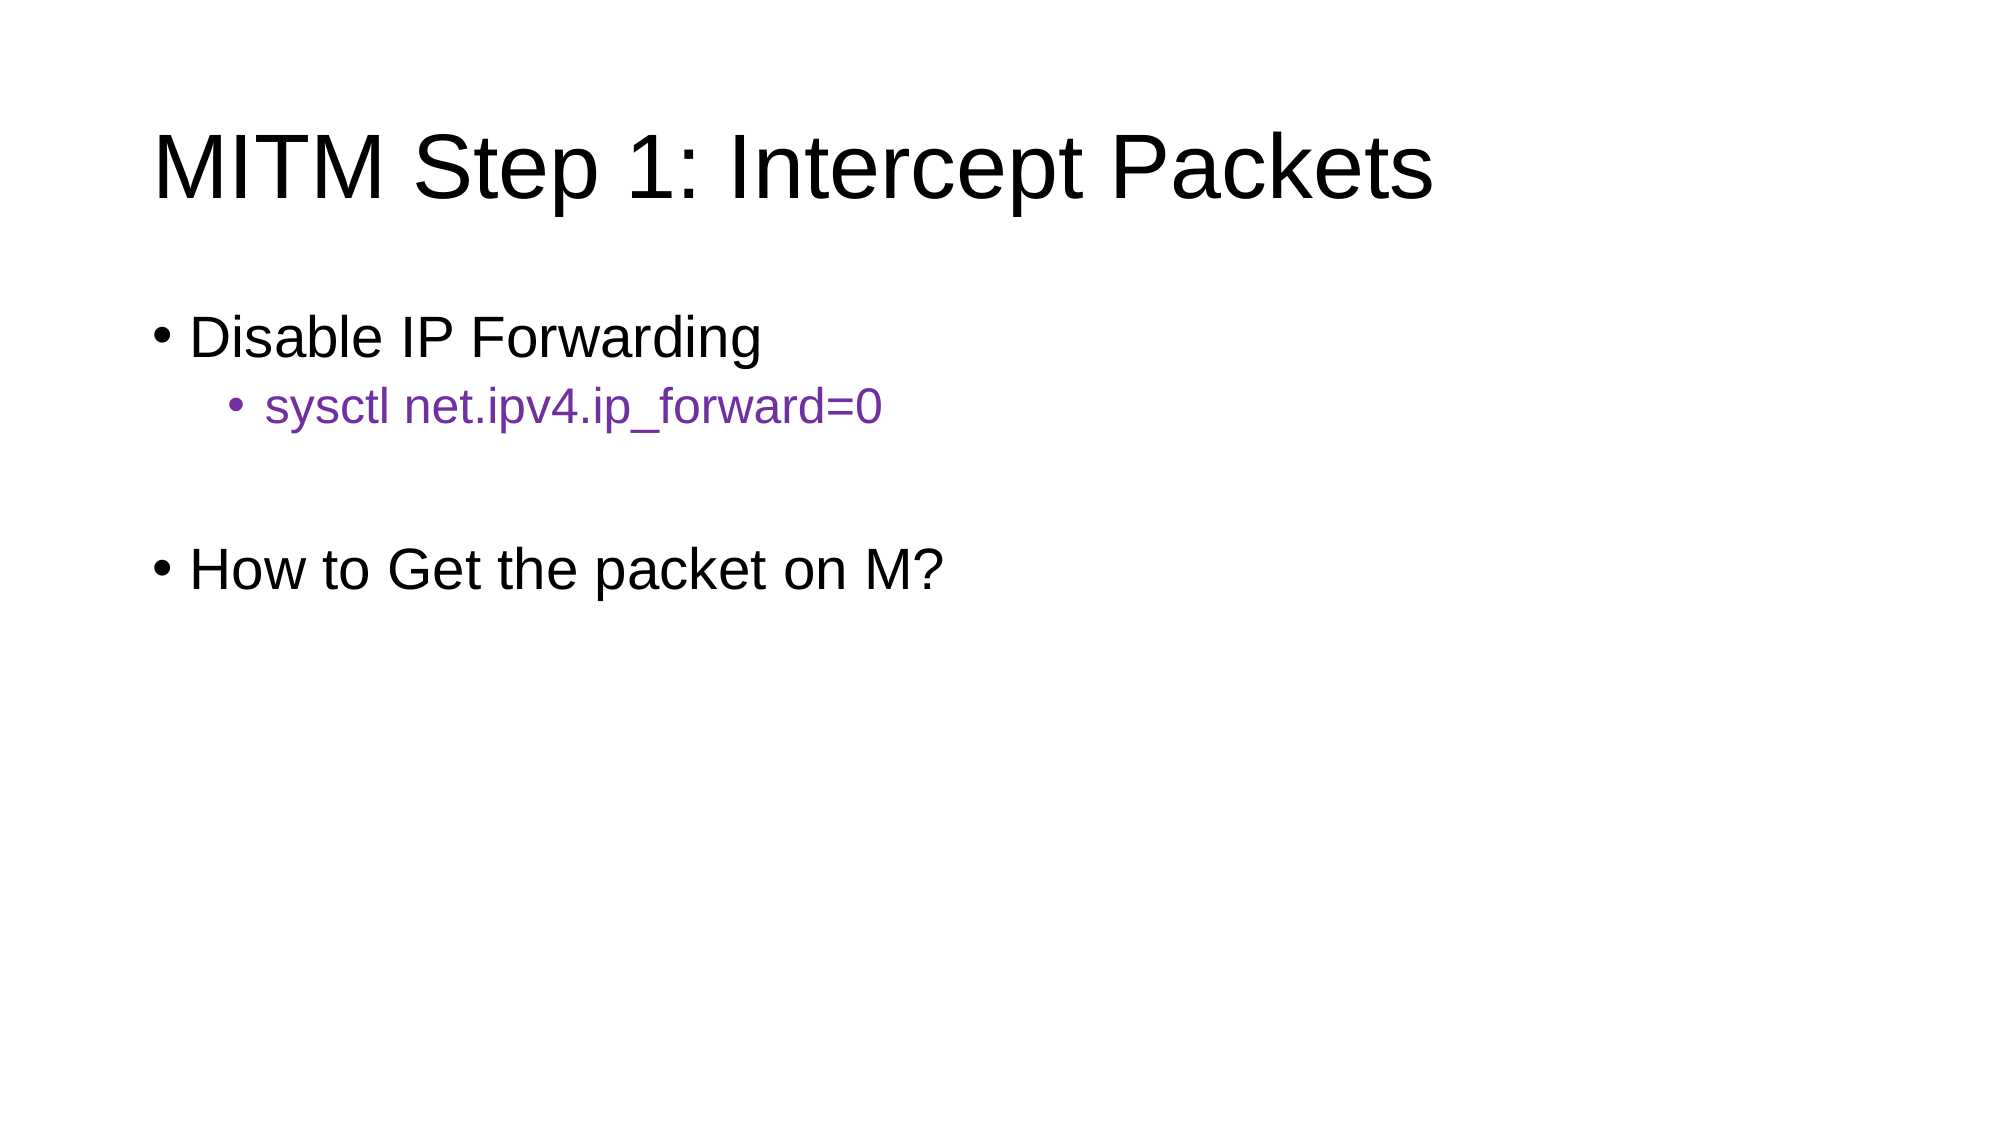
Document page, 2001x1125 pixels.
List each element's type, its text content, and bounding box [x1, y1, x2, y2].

list Disable IP Forwarding sysctl net.ipv4.ip_forward=0 How to Get the packet on M? [137, 299, 1863, 1014]
title MITM Step 1: Intercept Packets [137, 59, 1863, 278]
